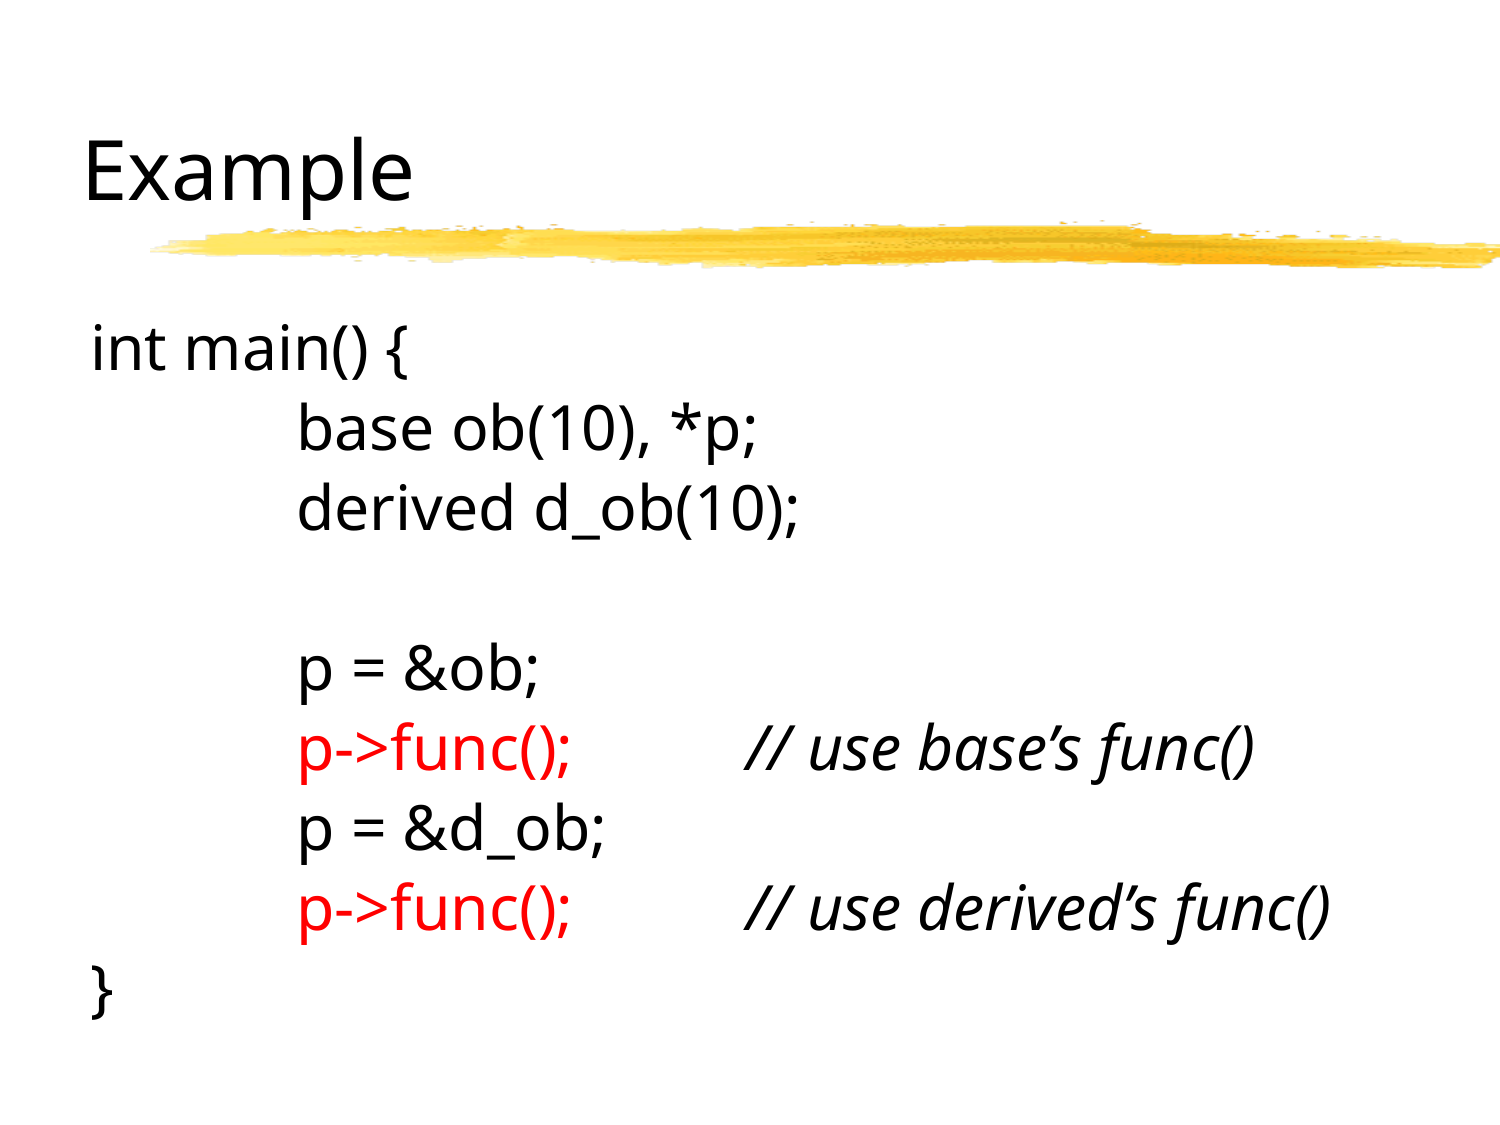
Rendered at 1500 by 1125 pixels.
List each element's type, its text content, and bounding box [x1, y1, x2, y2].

title Example [66, 37, 1342, 225]
list int main() { base ob(10), *p; derived d_ob(10); p = &ob; p->func(); // use base’s func() p = &d_ob; p->func(); // use derived’s func() } [75, 309, 1417, 994]
picture [150, 215, 1500, 279]
